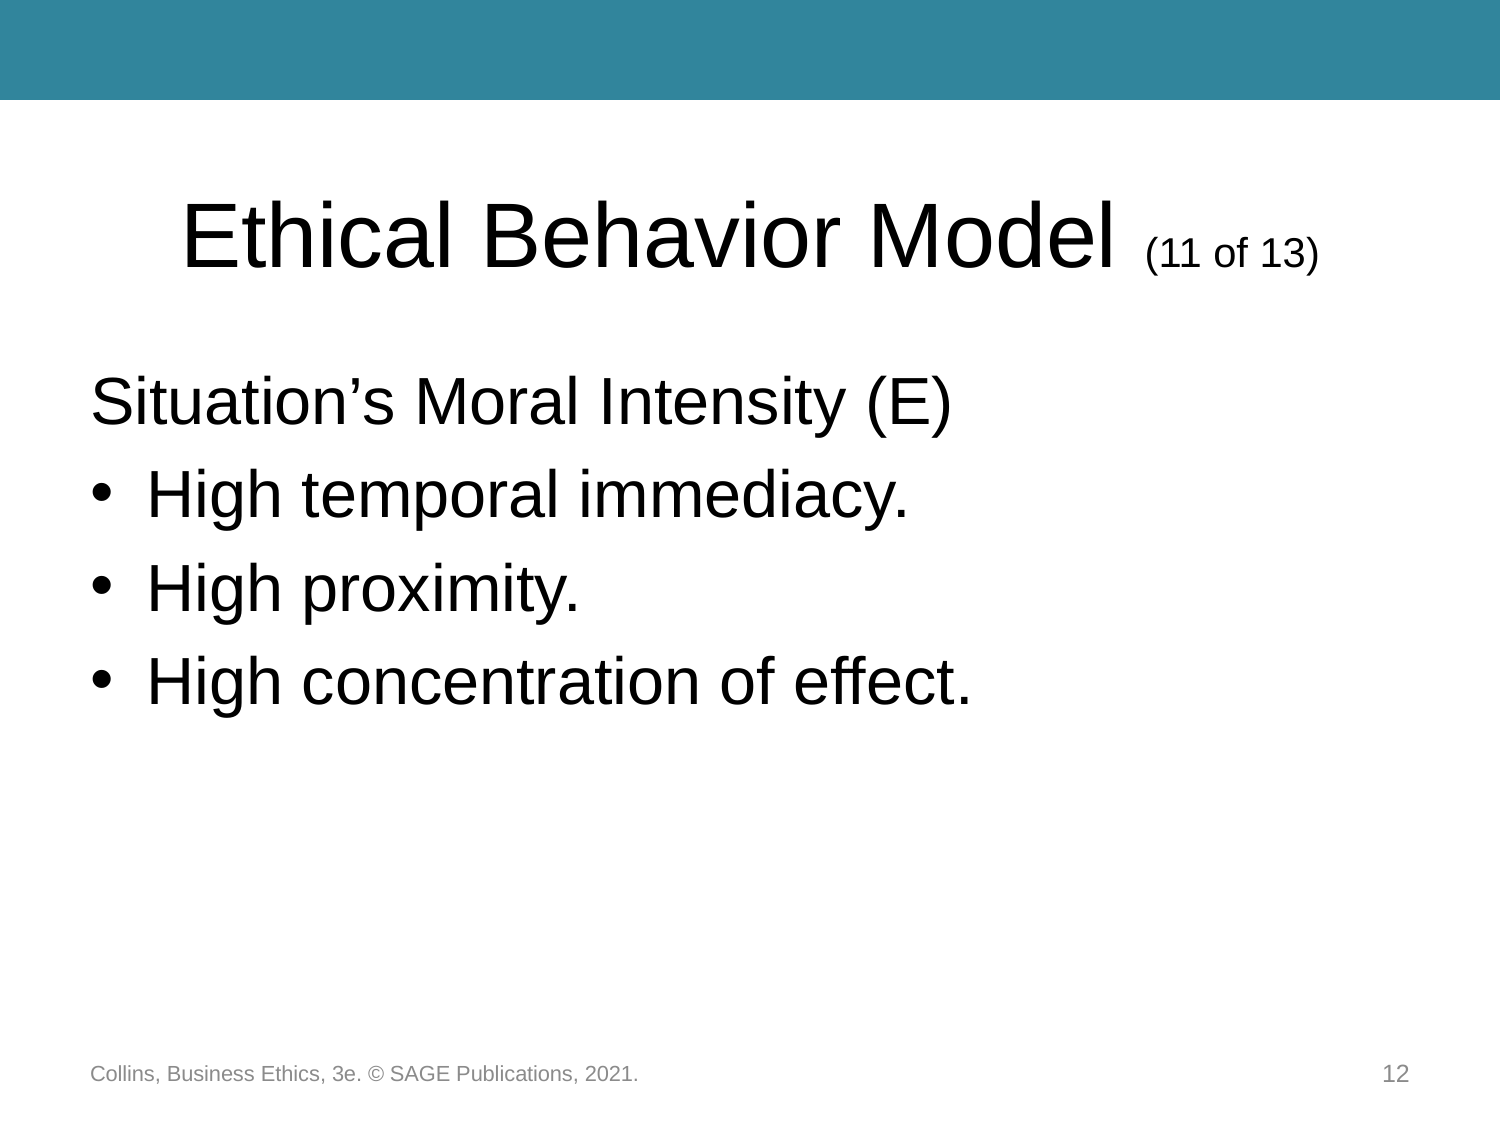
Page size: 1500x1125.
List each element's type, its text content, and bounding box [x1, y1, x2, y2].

title Ethical Behavior Model (11 of 13) [75, 137, 1425, 325]
footer Collins, Business Ethics, 3e. © SAGE Publications, 2021. [75, 1042, 1313, 1103]
list Situation’s Moral Intensity (E) High temporal immediacy. High proximity. High concentration of effect. [75, 350, 1425, 1005]
slide_number 12 [1350, 1042, 1425, 1103]
